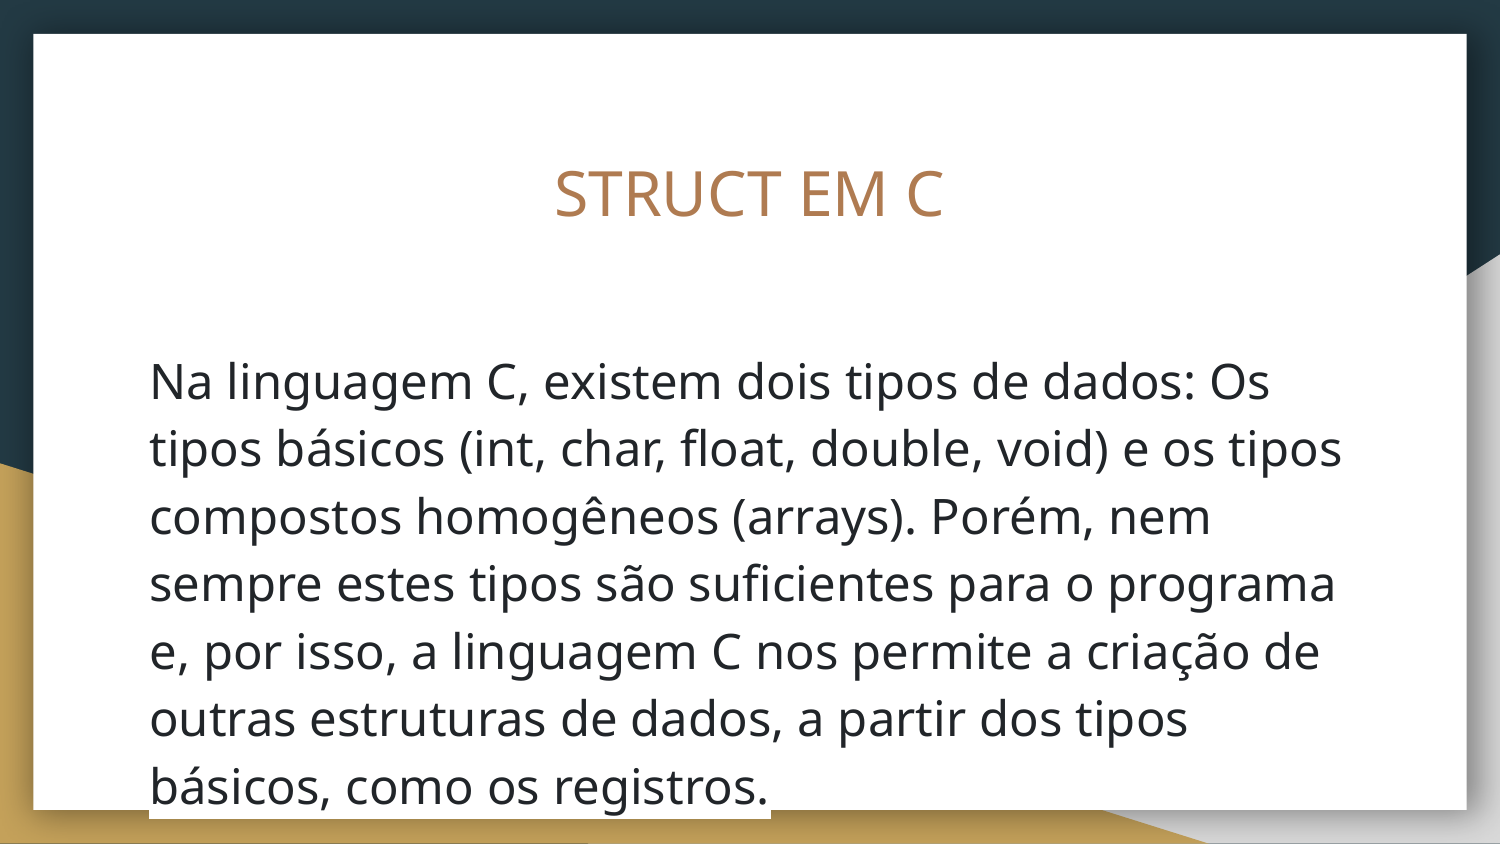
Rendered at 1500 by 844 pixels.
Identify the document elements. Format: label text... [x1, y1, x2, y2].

title STRUCT EM C [134, 138, 1366, 296]
list Na linguagem C, existem dois tipos de dados: Os tipos básicos (int, char, float, double, void) e os tipos compostos homogêneos (arrays). Porém, nem sempre estes tipos são suficientes para o programa e, por isso, a linguagem C nos permite a criação de outras estruturas de dados, a partir dos tipos básicos, como os registros. [134, 326, 1366, 729]
